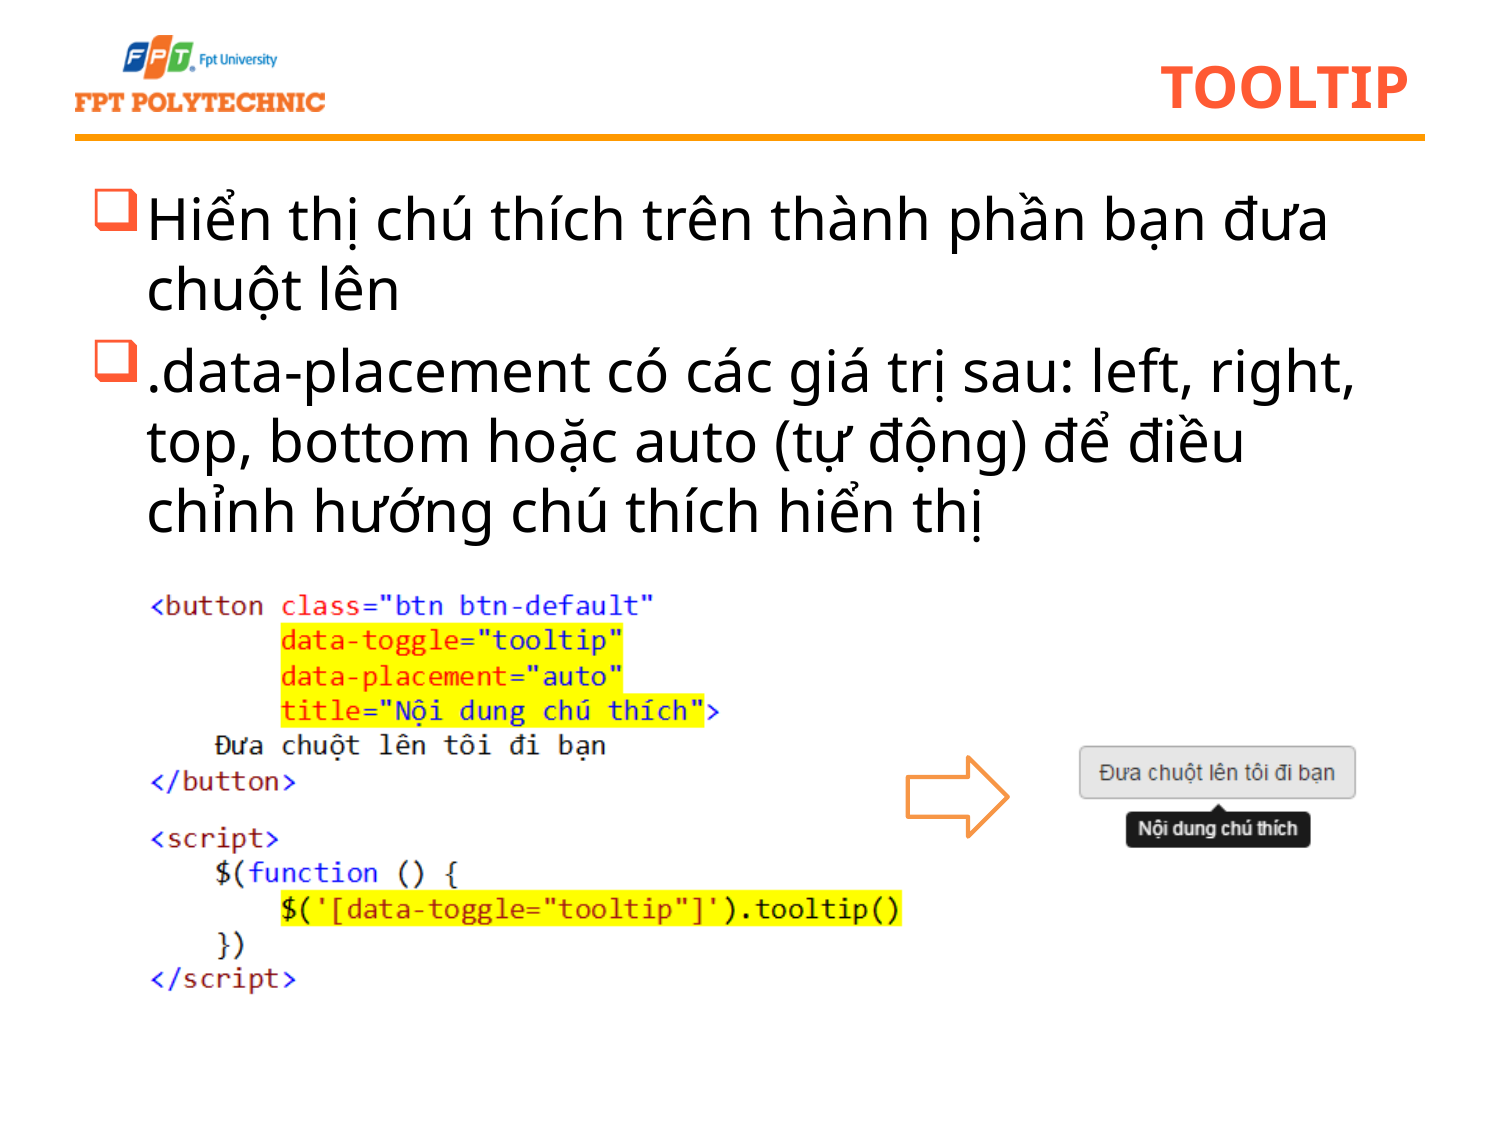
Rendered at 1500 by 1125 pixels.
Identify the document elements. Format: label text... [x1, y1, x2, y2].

list Hiển thị chú thích trên thành phần bạn đưa chuột lên .data-placement có các giá trị sau: left, right, top, bottom hoặc auto (tự động) để điều chỉnh hướng chú thích hiển thị [75, 174, 1425, 1038]
title Tooltip [337, 45, 1425, 125]
text_box [905, 755, 1010, 839]
picture [75, 35, 325, 112]
picture [145, 587, 726, 798]
picture [1070, 734, 1376, 859]
picture [145, 824, 907, 999]
